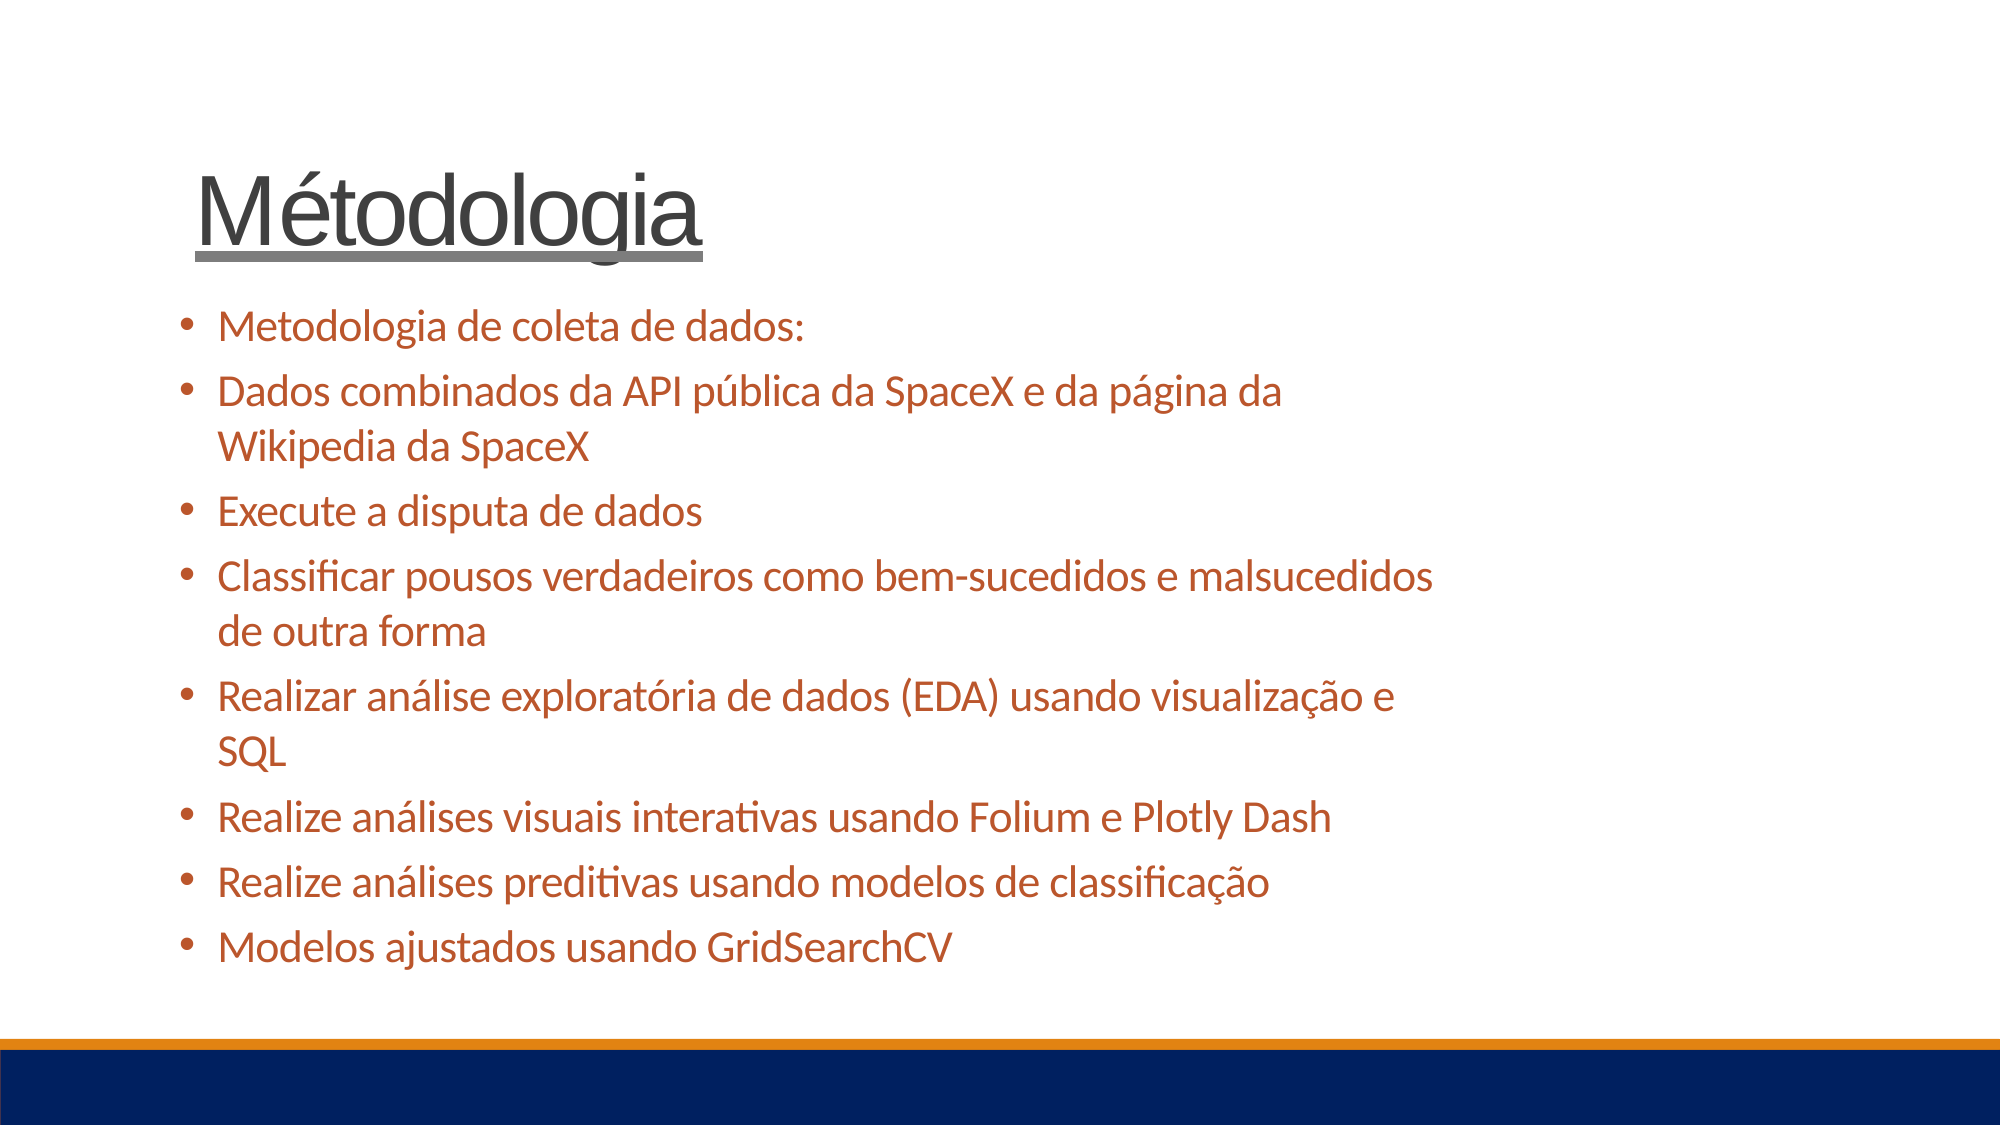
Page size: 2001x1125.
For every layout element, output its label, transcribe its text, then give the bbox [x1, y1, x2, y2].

title Métodologia [167, 42, 1833, 386]
text_box Metodologia de coleta de dados: Dados combinados da API pública da SpaceX e da página da Wikipedia da SpaceX Execute a disputa de dados Classificar pousos verdadeiros como bem-sucedidos e malsucedidos de outra forma Realizar análise exploratória de dados (EDA) usando visualização e SQL Realize análises visuais interativas usando Folium e Plotly Dash Realize análises preditivas usando modelos de classificação Modelos ajustados usando GridSearchCV [177, 285, 1451, 972]
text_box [0, 1038, 2000, 1125]
